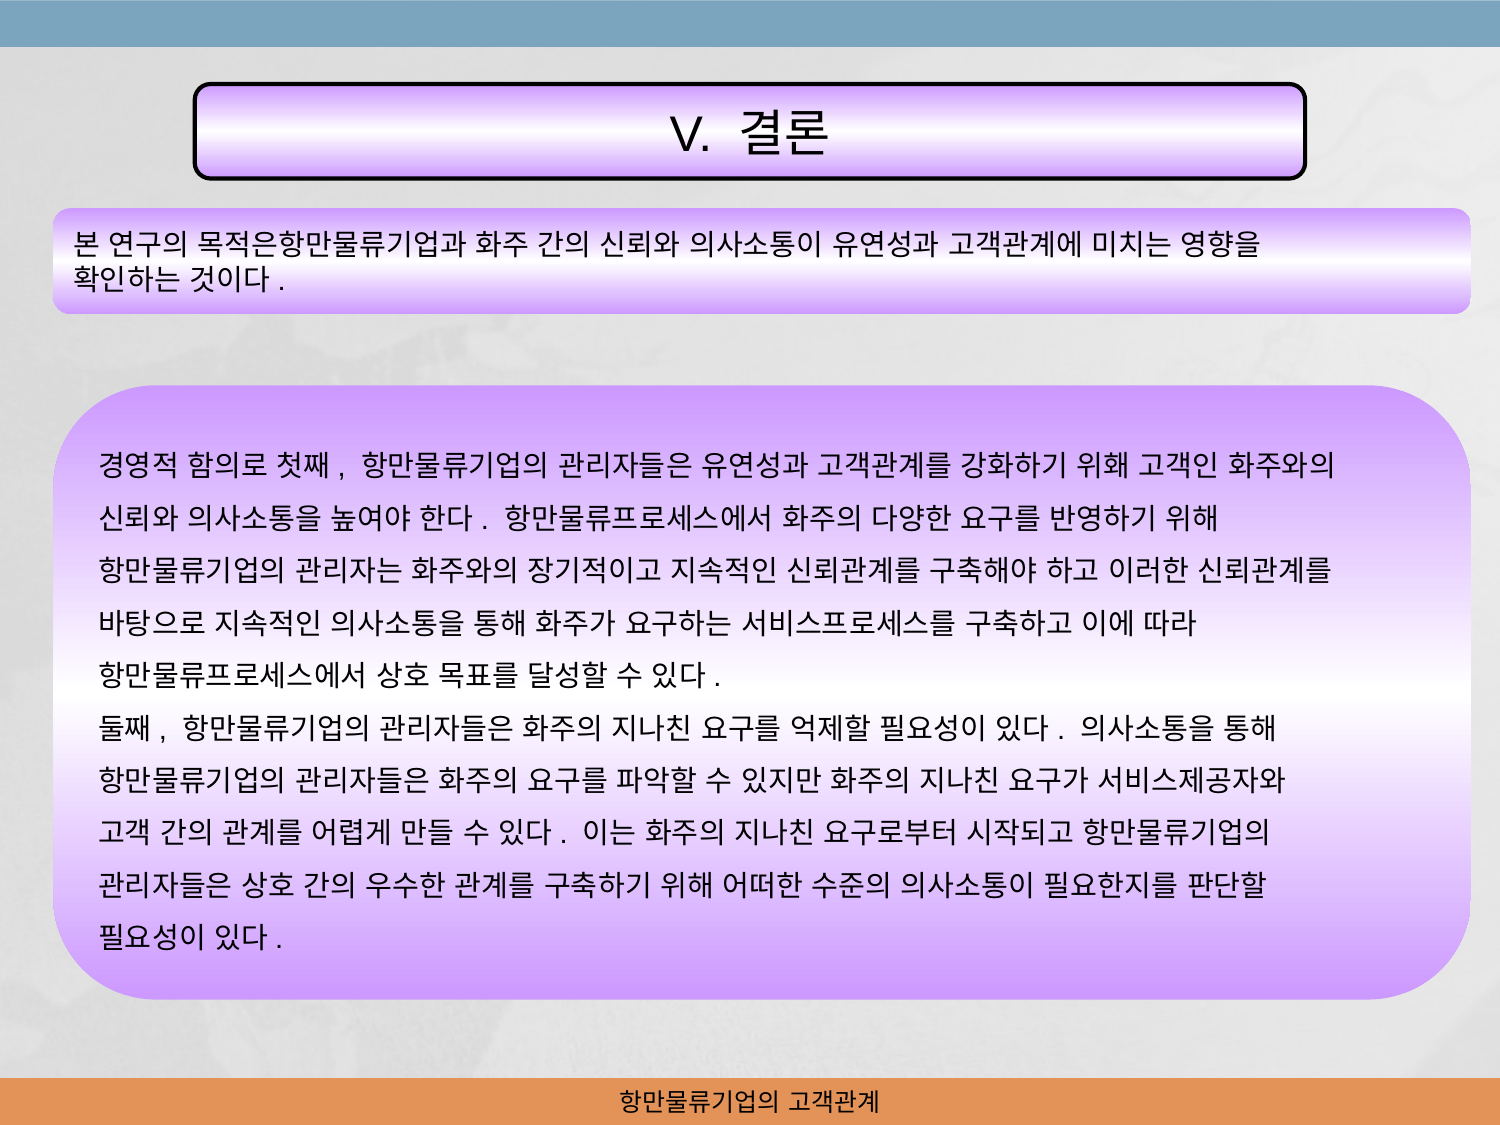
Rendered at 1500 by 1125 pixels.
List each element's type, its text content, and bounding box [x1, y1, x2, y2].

text_box V. 결론 [194, 83, 1306, 179]
text_box 경영적 함의로 첫째, 항만물류기업의 관리자들은 유연성과 고객관계를 강화하기 위홰 고객인 화주와의 신뢰와 의사소통을 높여야 한다. 항만물류프로세스에서 화주의 다양한 요구를 반영하기 위해 항만물류기업의 관리자는 화주와의 장기적이고 지속적인 신뢰관계를 구축해야 하고 이러한 신뢰관계를 바탕으로 지속적인 의사소통을 통해 화주가 요구하는 서비스프로세스를 구축하고 이에 따라 항만물류프로세스에서 상호 목표를 달성할 수 있다. 둘째, 항만물류기업의 관리자들은 화주의 지나친 요구를 억제할 필요성이 있다. 의사소통을 통해 항만물류기업의 관리자들은 화주의 요구를 파악할 수 있지만 화주의 지나친 요구가 서비스제공자와 고객 간의 관계를 어렵게 만들 수 있다. 이는 화주의 지나친 요구로부터 시작되고 항만물류기업의 관리자들은 상호 간의 우수한 관계를 구축하기 위해 어떠한 수준의 의사소통이 필요한지를 판단할 필요성이 있다. [53, 385, 1471, 1000]
text_box 본 연구의 목적은항만물류기업과 화주 간의 신뢰와 의사소통이 유연성과 고객관계에 미치는 영향을 확인하는 것이다. [53, 208, 1471, 315]
footer 항만물류기업의 고객관계 [512, 1078, 988, 1125]
